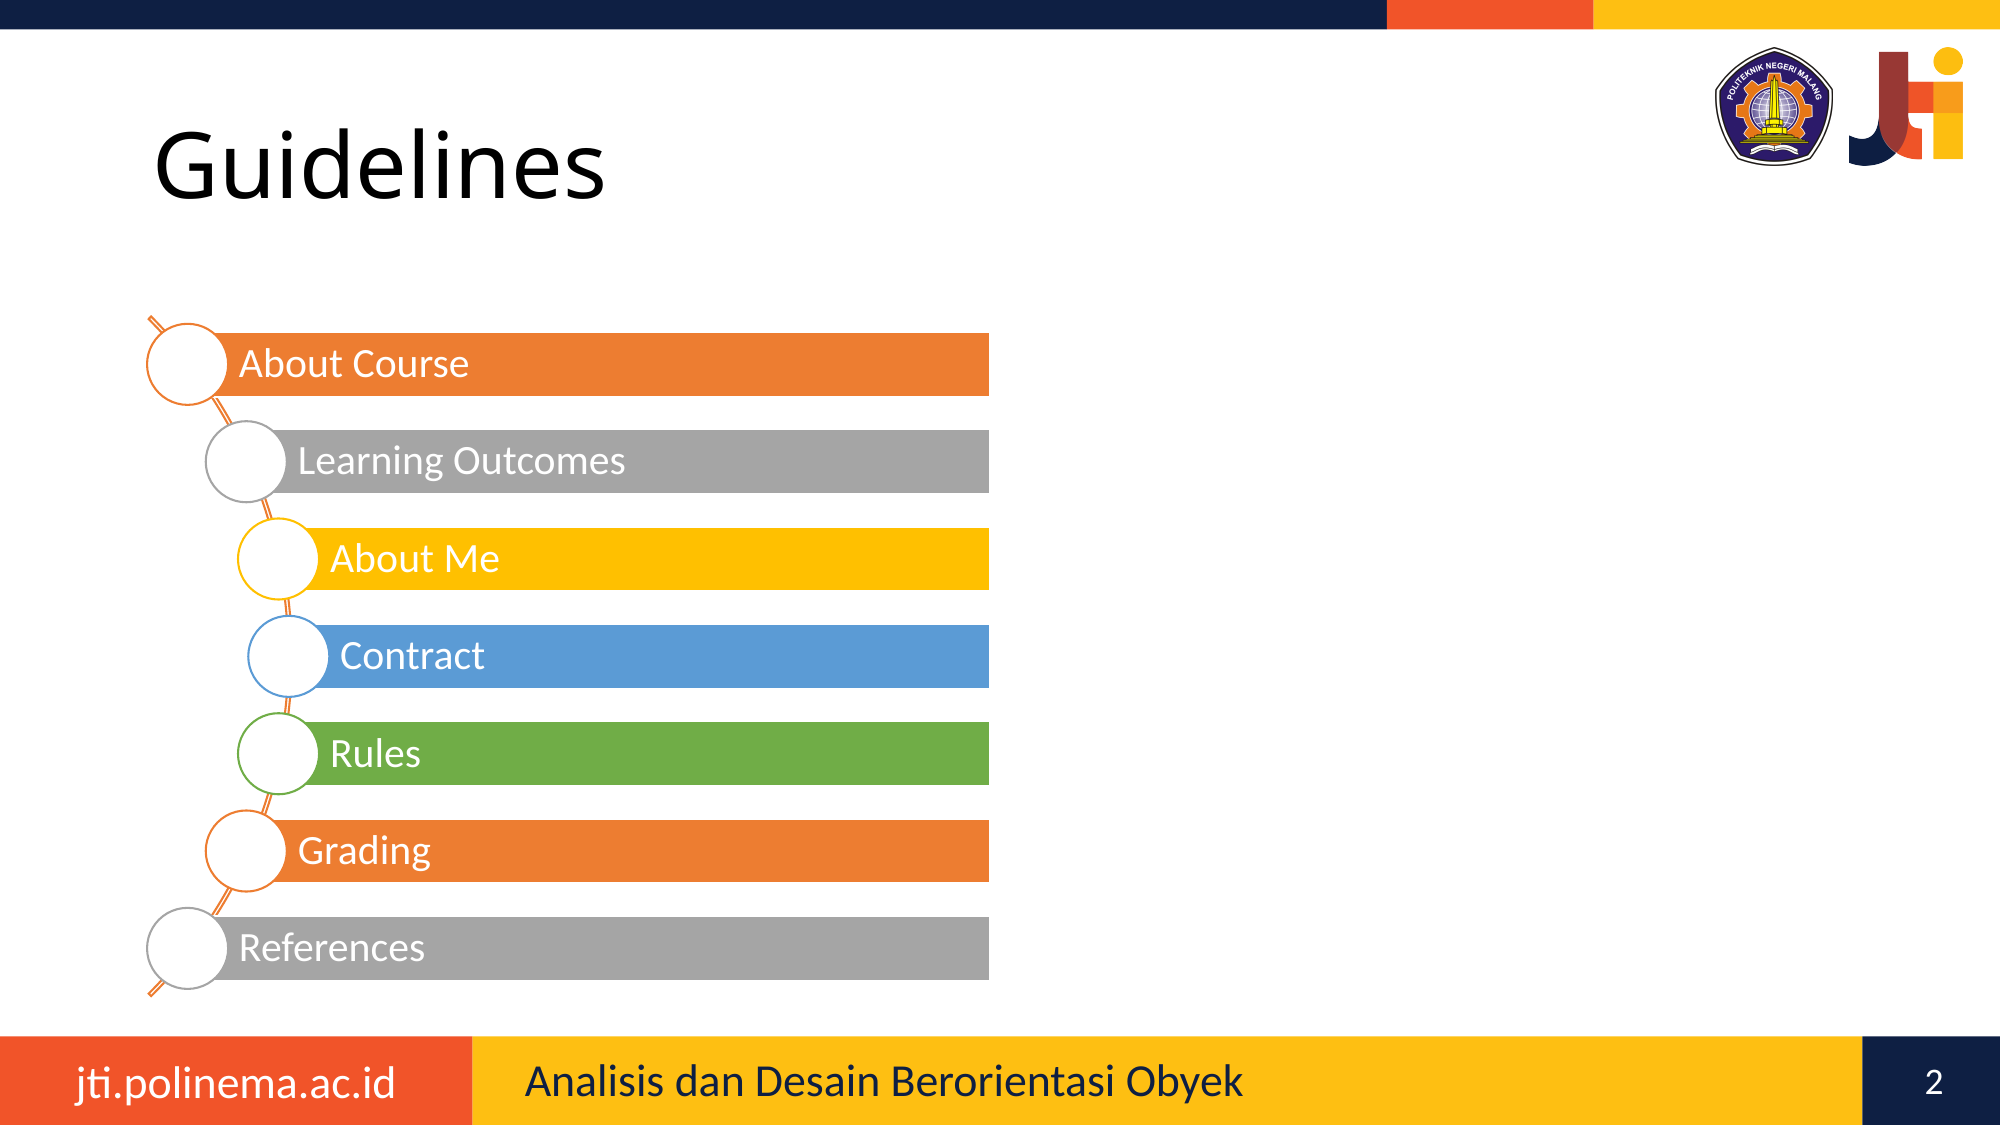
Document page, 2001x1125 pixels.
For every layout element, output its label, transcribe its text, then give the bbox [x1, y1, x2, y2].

picture [1715, 47, 1833, 166]
list Analisis dan Desain Berorientasi Obyek [509, 1049, 1821, 1110]
title Guidelines [137, 59, 1673, 278]
slide_number 2 [1888, 1049, 1980, 1110]
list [137, 299, 1000, 1014]
